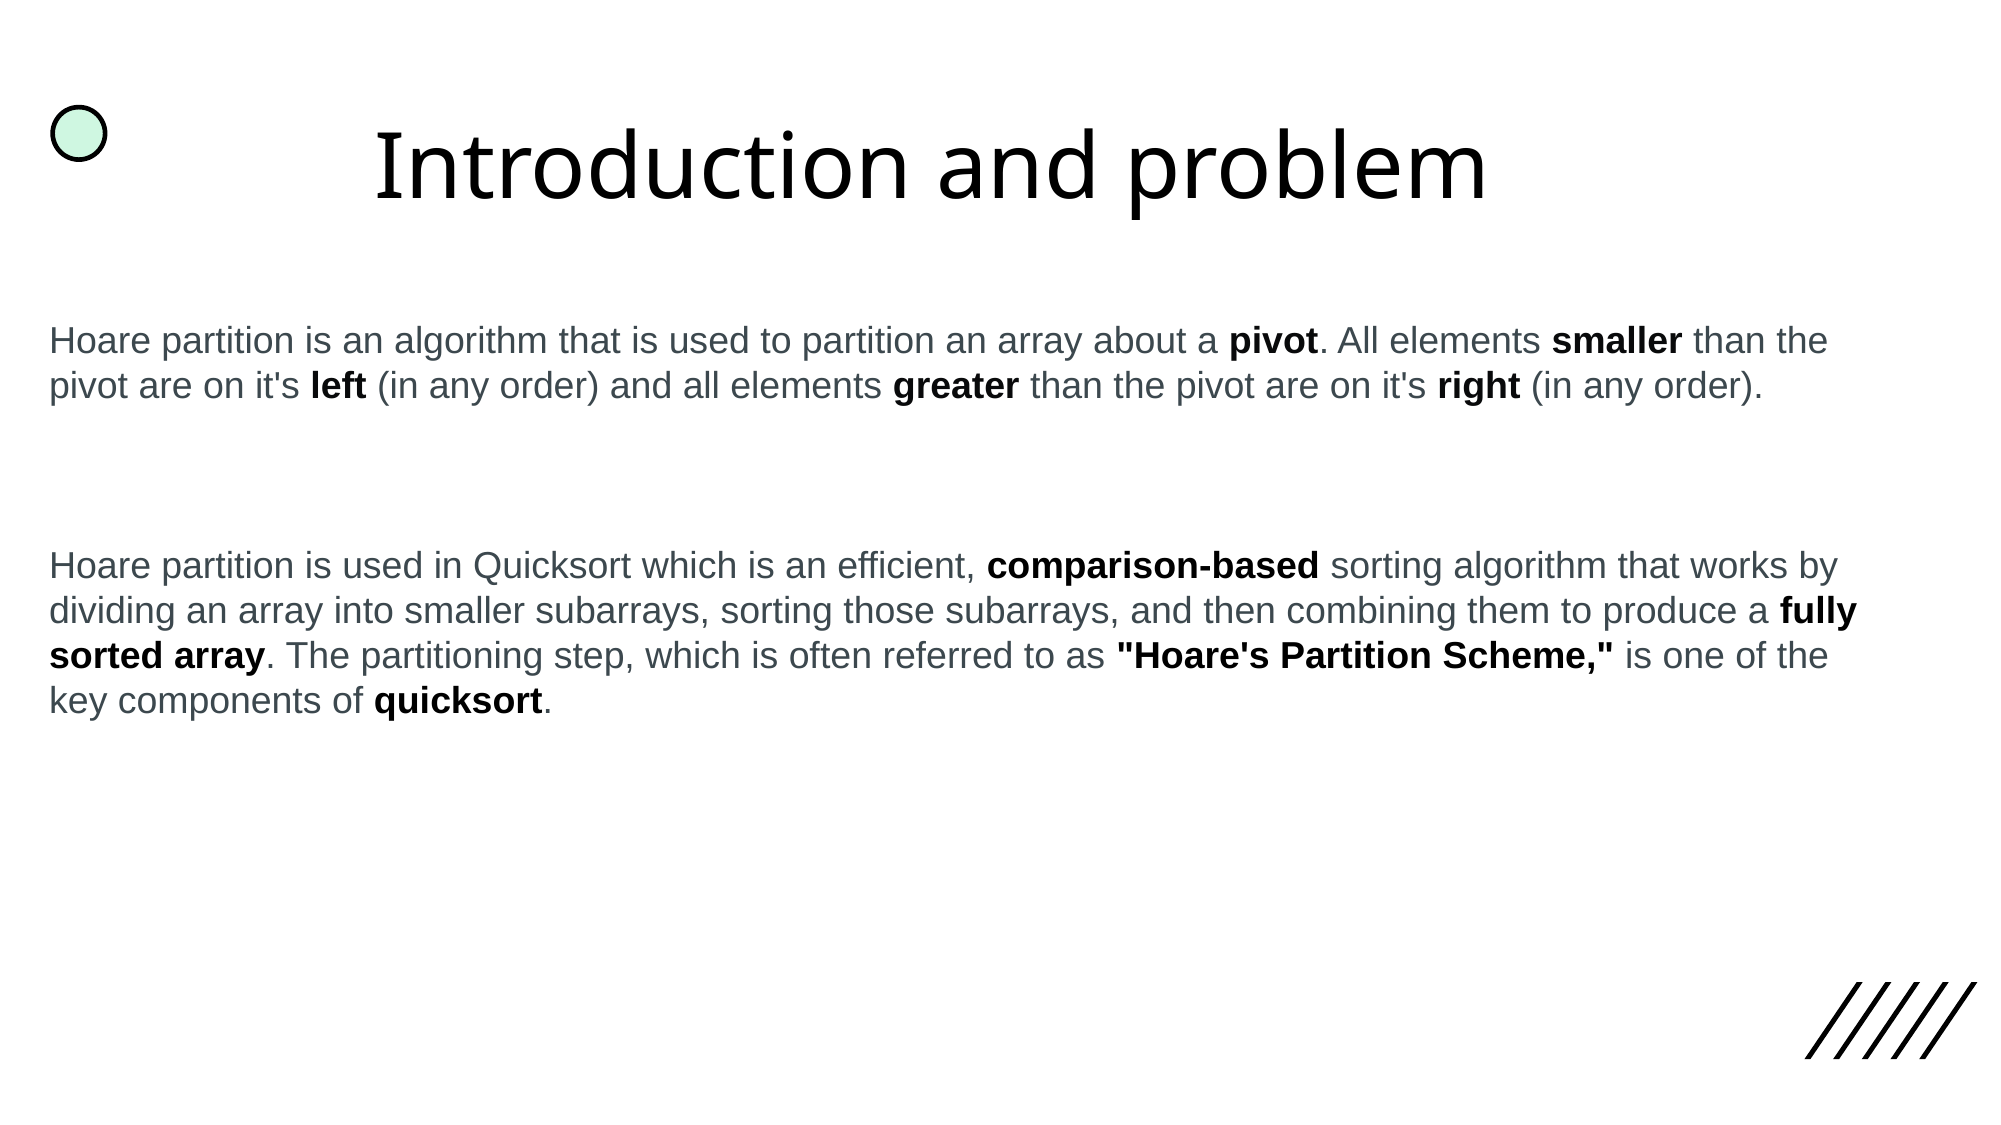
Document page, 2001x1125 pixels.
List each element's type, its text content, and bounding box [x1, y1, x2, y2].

text_box Hoare partition is an algorithm that is used to partition an array about a pivot. All elements smaller than the pivot are on it's left (in any order) and all elements greater than the pivot are on it's right (in any order). Hoare partition is used in Quicksort which is an efficient, comparison-based sorting algorithm that works by dividing an array into smaller subarrays, sorting those subarrays, and then combining them to produce a fully sorted array. The partitioning step, which is often referred to as "Hoare's Partition Scheme," is one of the key components of quicksort. [34, 308, 1904, 729]
title Introduction and problem [359, 60, 2000, 278]
